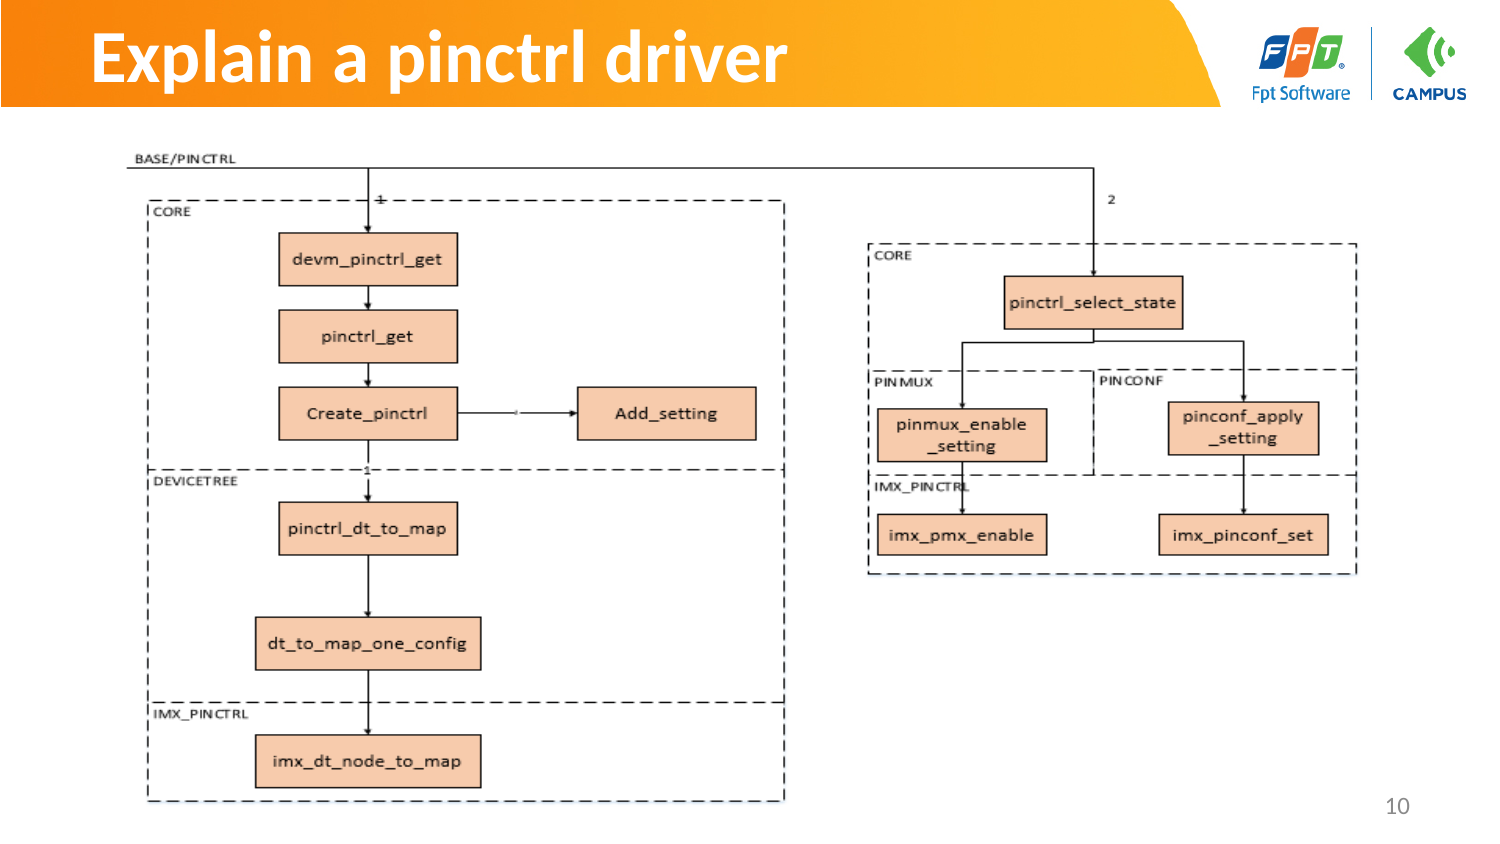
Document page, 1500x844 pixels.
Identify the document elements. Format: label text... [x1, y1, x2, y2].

picture [1, 0, 1499, 844]
slide_number 10 [1389, 782, 1425, 827]
title Explain a pinctrl driver [75, 0, 817, 106]
